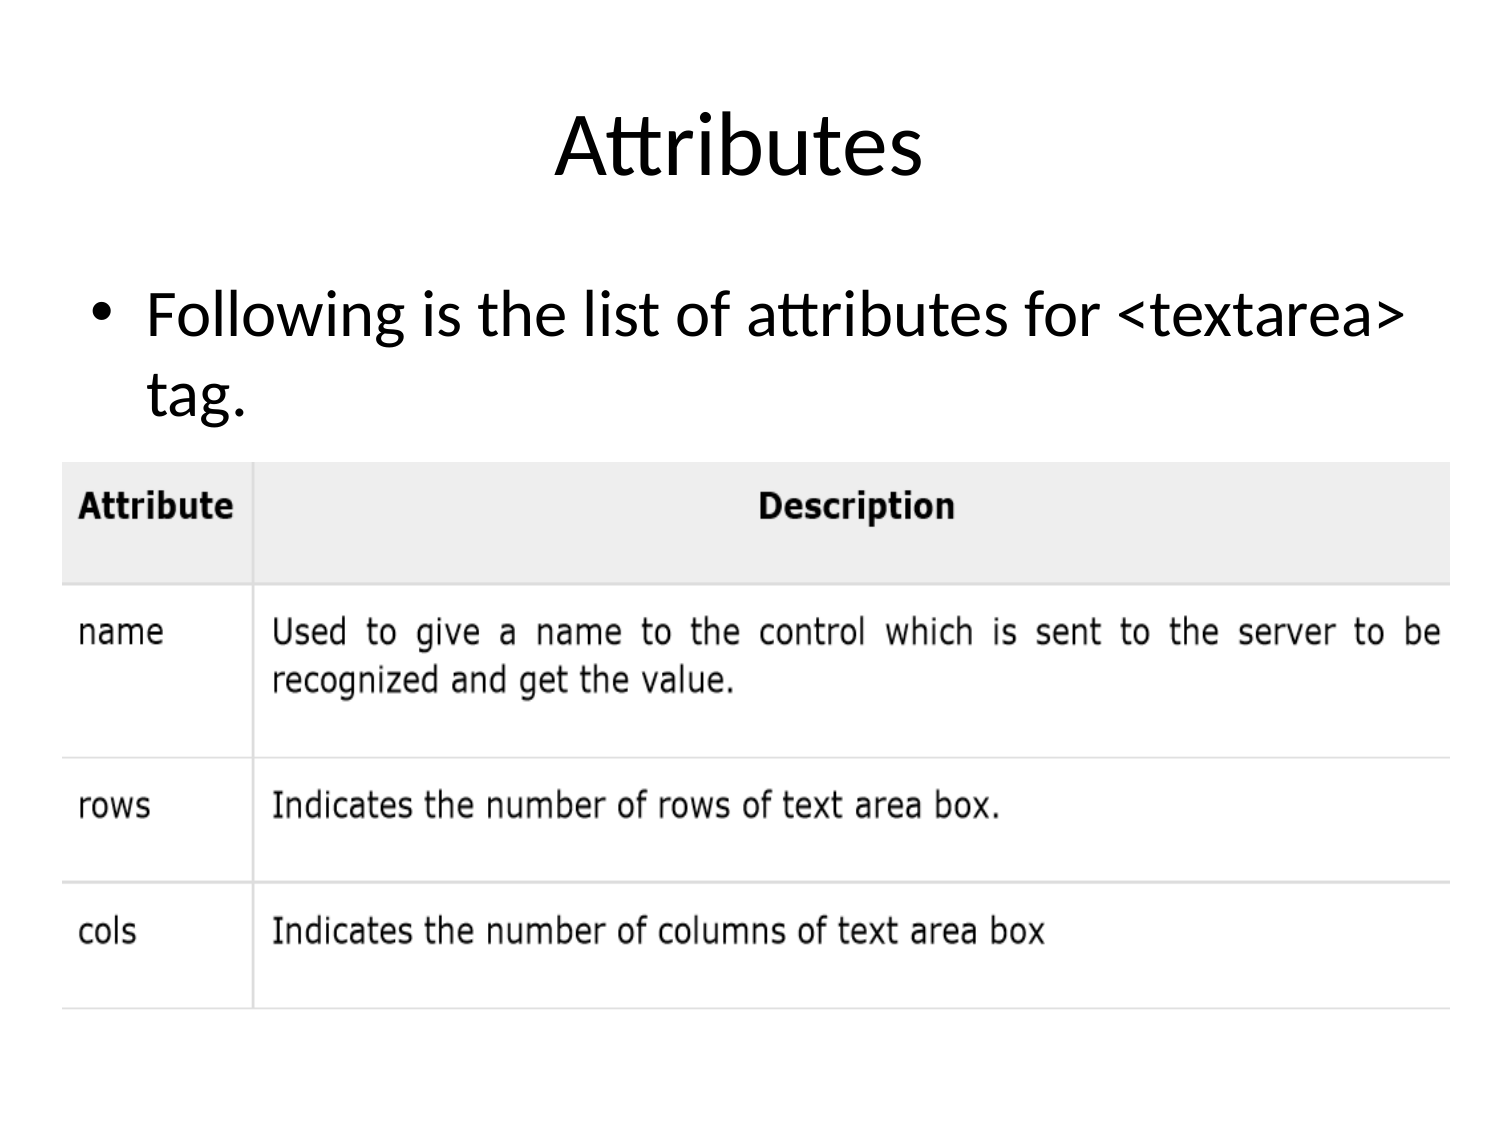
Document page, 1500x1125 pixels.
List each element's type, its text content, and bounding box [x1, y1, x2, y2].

list Following is the list of attributes for <textarea> tag. [75, 262, 1425, 460]
picture [62, 462, 1451, 1038]
title Attributes [75, 45, 1425, 233]
